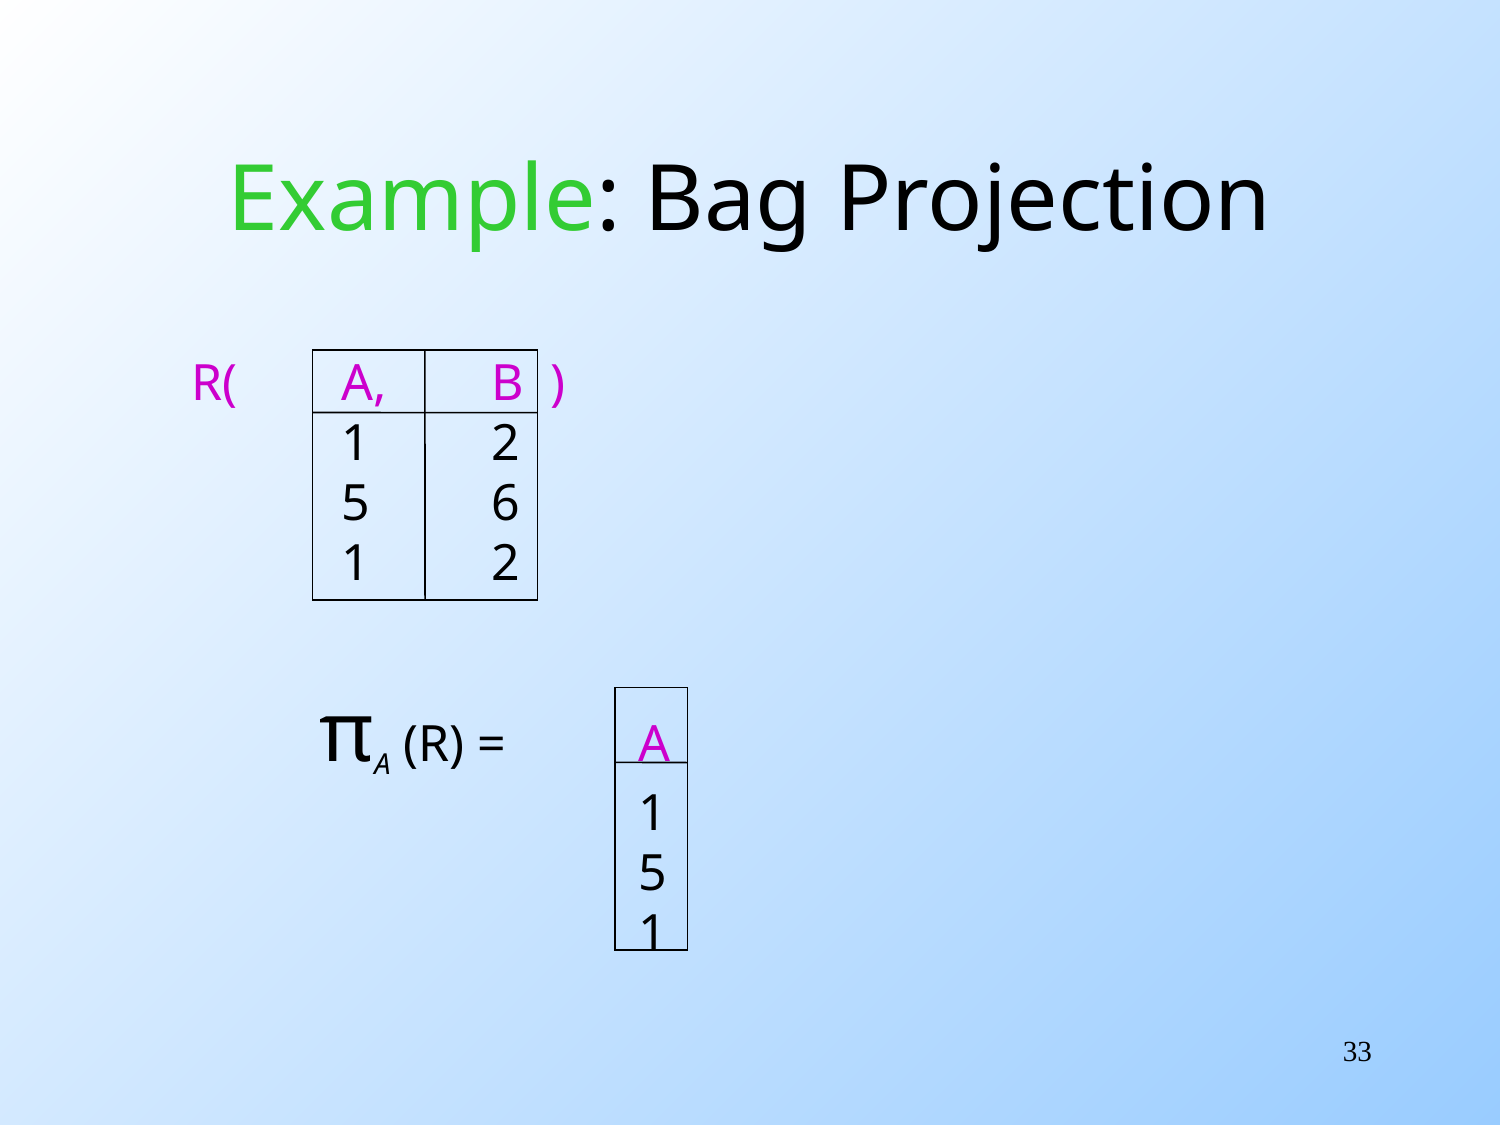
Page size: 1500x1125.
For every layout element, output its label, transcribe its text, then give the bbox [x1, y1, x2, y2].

slide_number 33 [1074, 1024, 1388, 1101]
text_box [312, 413, 538, 600]
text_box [174, 670, 688, 967]
title Example: Bag Projection [112, 99, 1388, 288]
text_box [425, 350, 538, 412]
text_box [312, 350, 424, 412]
text_box R( A, B ) 1 2 5 6 1 2 [177, 342, 594, 598]
